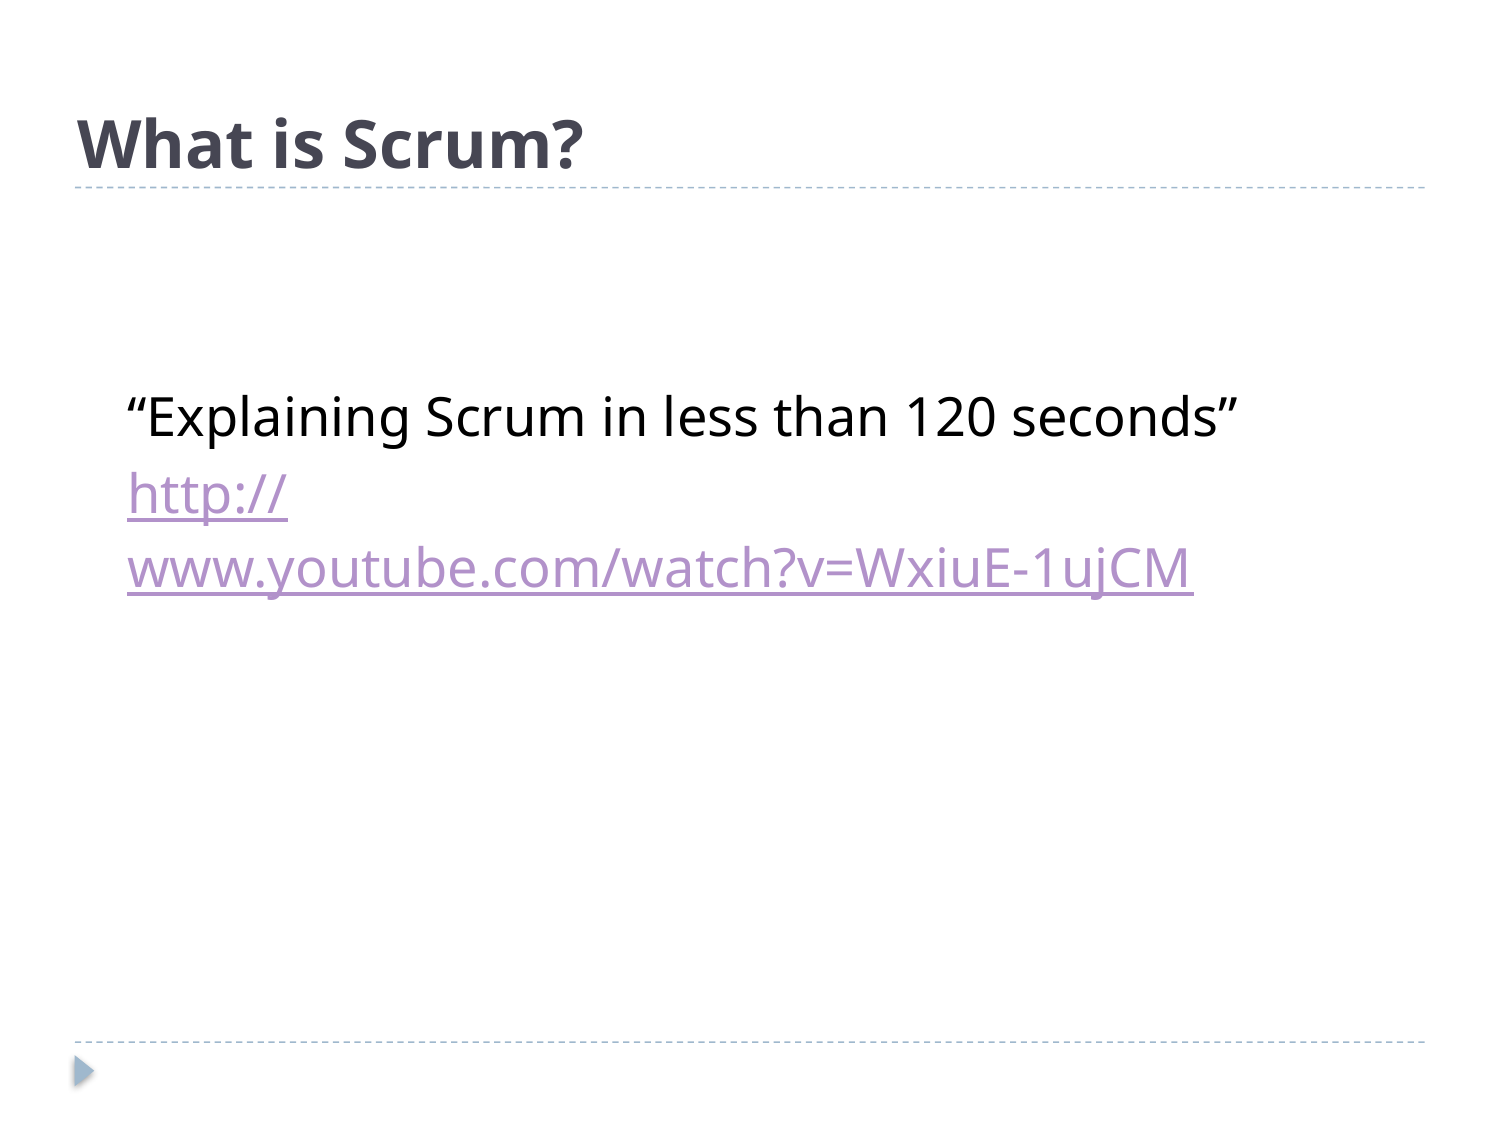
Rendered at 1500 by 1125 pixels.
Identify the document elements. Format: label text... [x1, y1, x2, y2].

title What is Scrum? [62, 37, 1232, 190]
list “Explaining Scrum in less than 120 seconds” http://www.youtube.com/watch?v=WxiuE-1ujCM [112, 375, 1350, 650]
